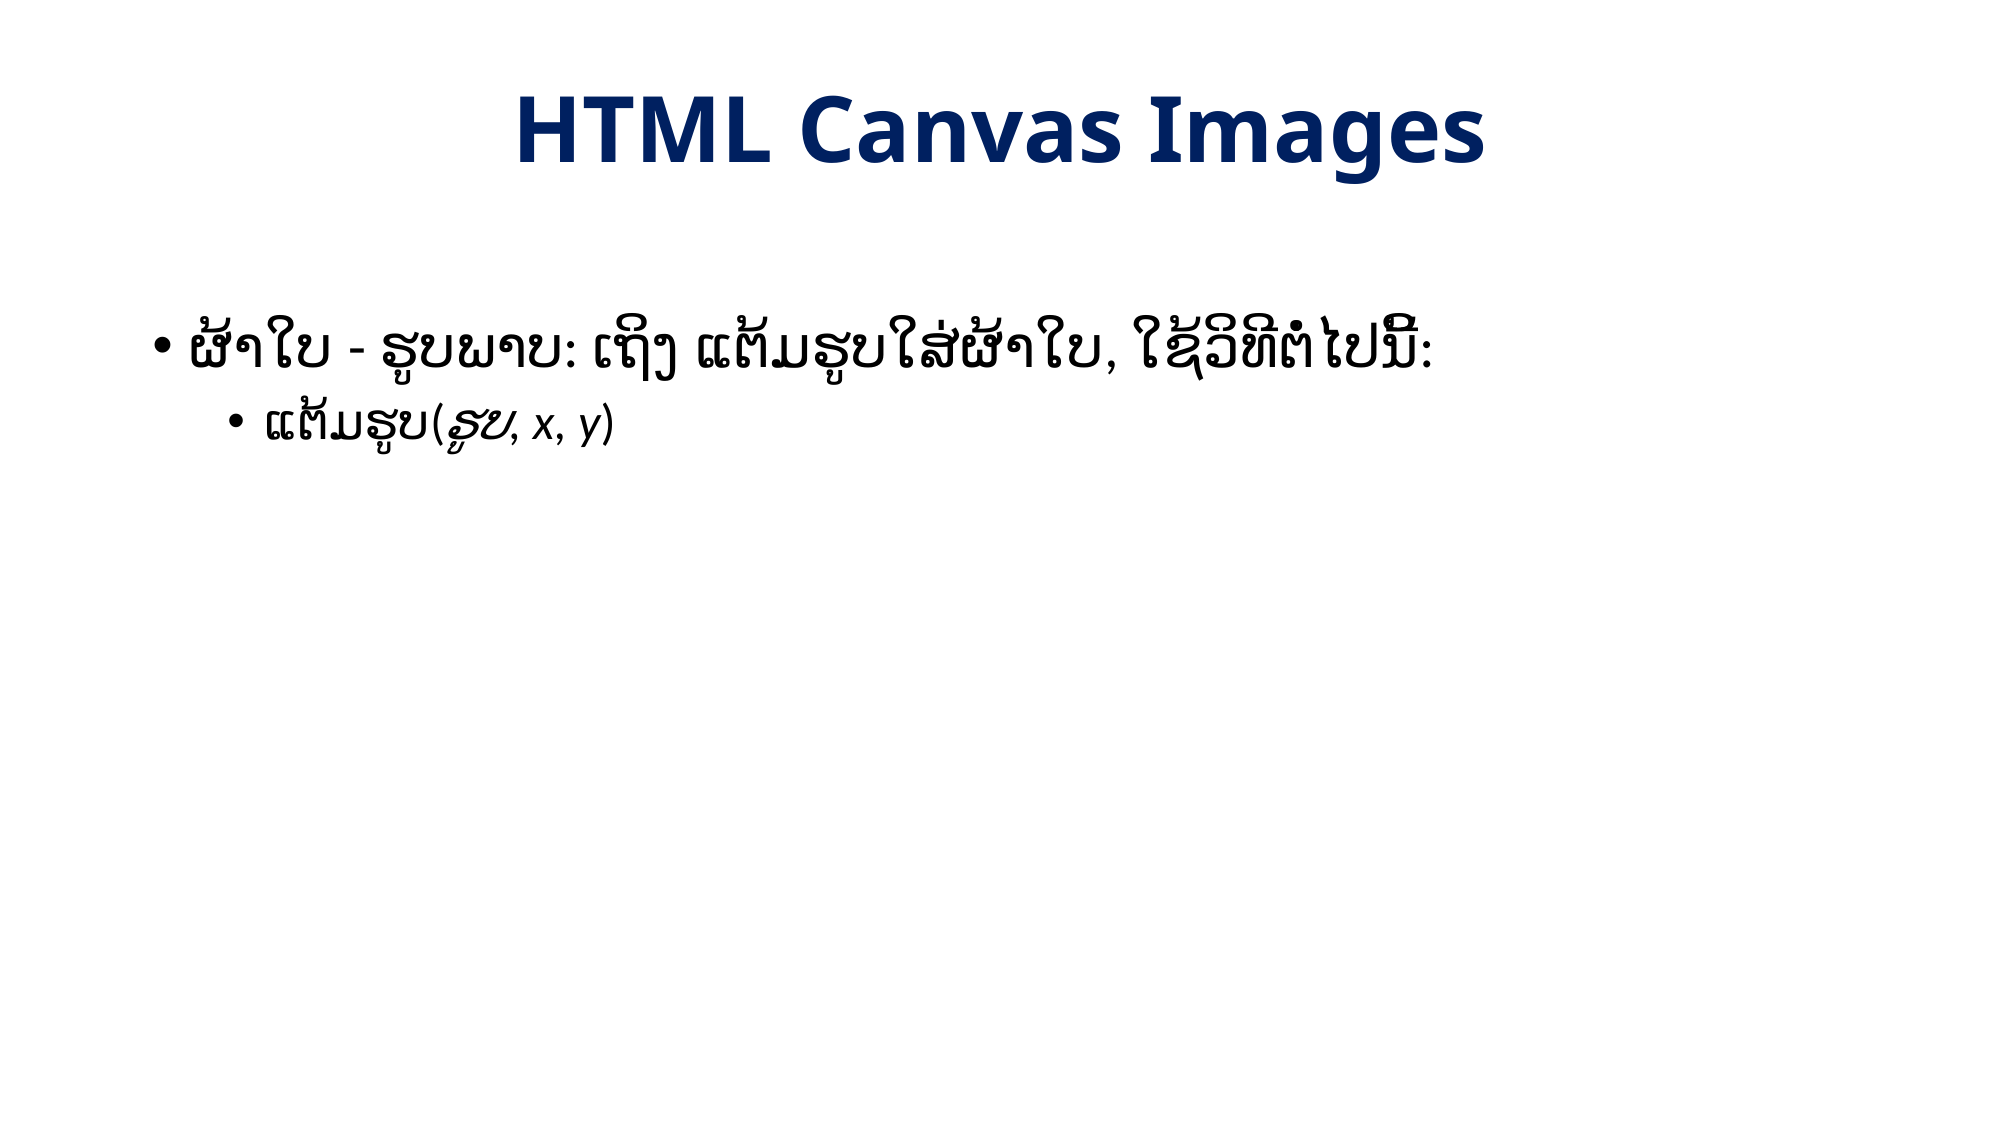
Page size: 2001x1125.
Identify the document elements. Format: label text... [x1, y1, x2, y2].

list ຜ້າໃບ - ຮູບພາບ: ເຖິງ ແຕ້ມຮູບໃສ່ຜ້າໃບ, ໃຊ້ວິທີຕໍ່ໄປນີ້: ແຕ້ມຮູບ(ຮູບ, x, y) [137, 301, 1863, 1016]
title HTML Canvas Images [137, 23, 1863, 242]
